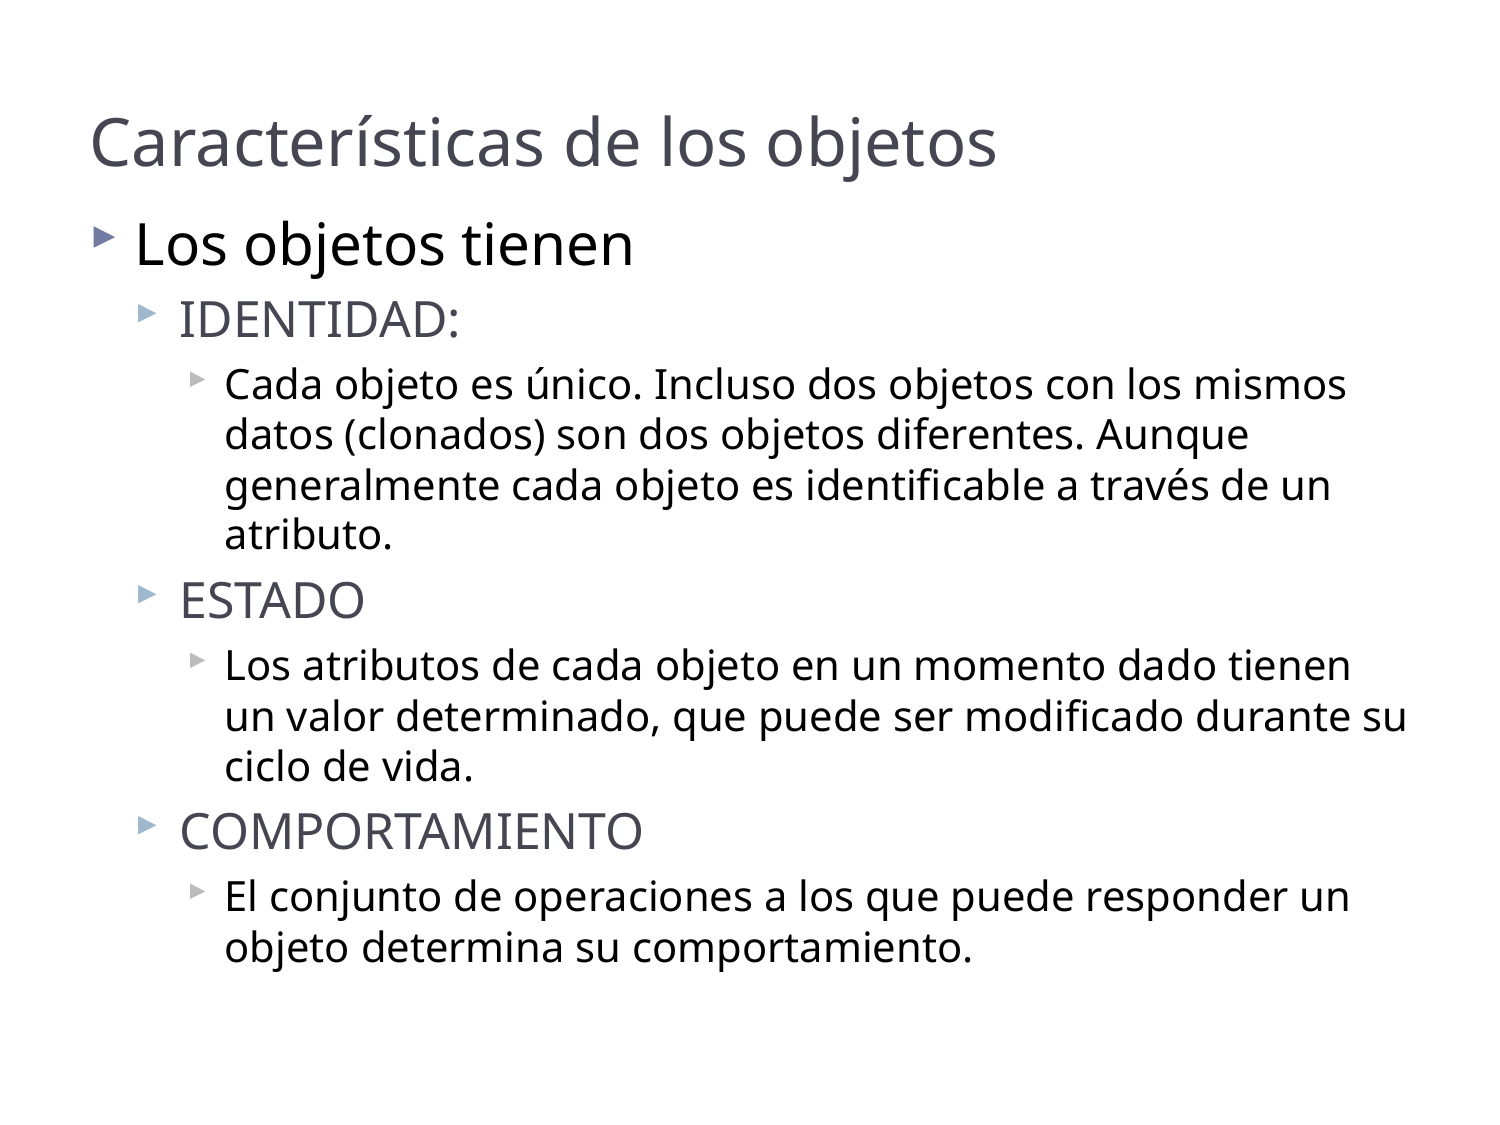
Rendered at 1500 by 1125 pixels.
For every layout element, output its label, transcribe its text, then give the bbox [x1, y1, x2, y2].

list Los objetos tienen IDENTIDAD: Cada objeto es único. Incluso dos objetos con los mismos datos (clonados) son dos objetos diferentes. Aunque generalmente cada objeto es identificable a través de un atributo. ESTADO Los atributos de cada objeto en un momento dado tienen un valor determinado, que puede ser modificado durante su ciclo de vida. COMPORTAMIENTO El conjunto de operaciones a los que puede responder un objeto determina su comportamiento. [75, 200, 1425, 1010]
title Características de los objetos [75, 24, 1425, 188]
